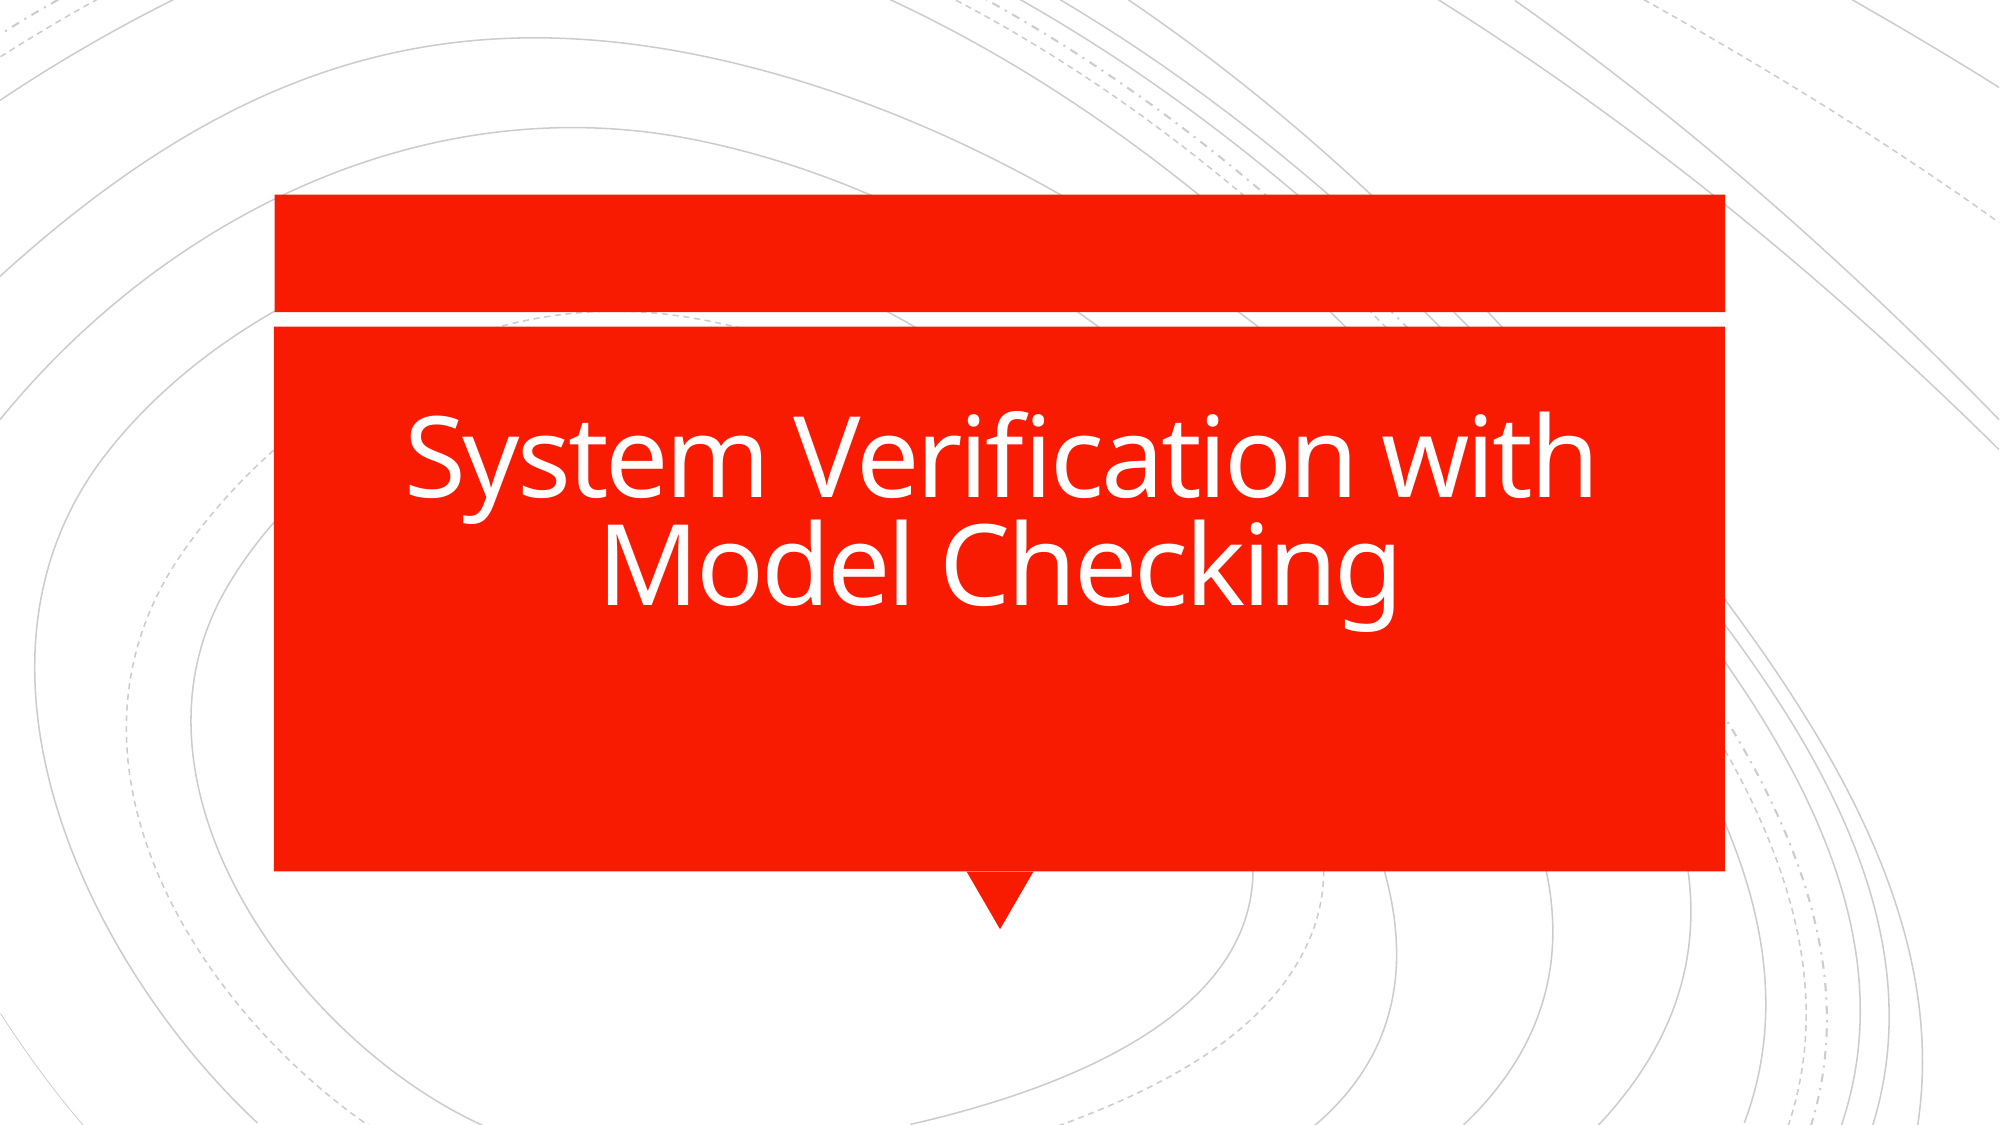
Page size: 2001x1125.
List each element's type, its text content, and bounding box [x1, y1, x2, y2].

title System Verification with Model Checking [288, 340, 1713, 628]
